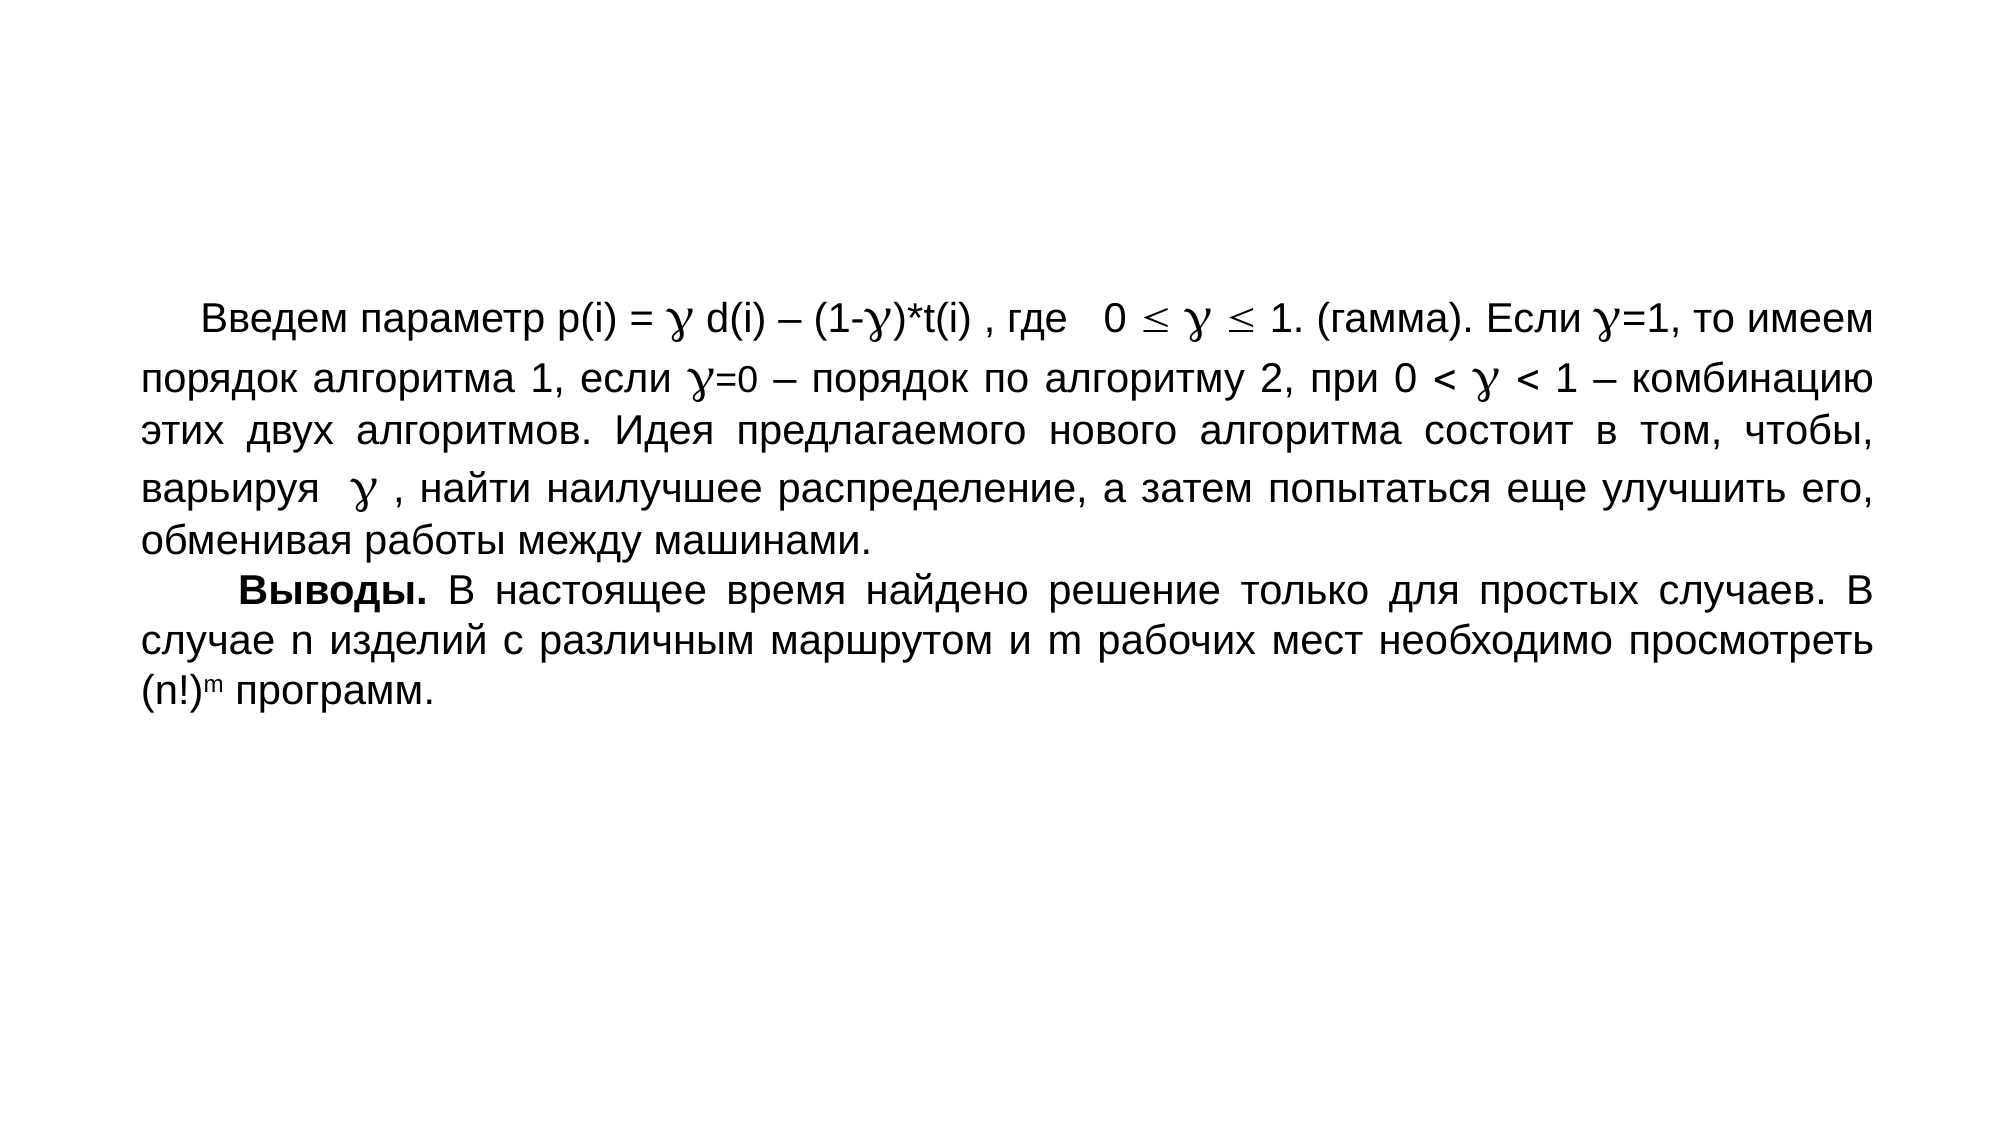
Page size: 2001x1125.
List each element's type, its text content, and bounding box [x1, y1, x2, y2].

text_box Введем параметр p(i) =  d(i) – (1-)*t(i) , где 0    1. (гамма). Если =1, то имеем порядок алгоритма 1, если =0 – порядок по алгоритму 2, при 0    1 – комбинацию этих двух алгоритмов. Идея предлагаемого нового алгоритма состоит в том, чтобы, варьируя  , найти наилучшее распределение, а затем попытаться еще улучшить его, обменивая работы между машинами. Выводы. В настоящее время найдено решение только для простых случаев. В случае n изделий с различным маршрутом и m рабочих мест необхо­димо просмотреть (n!)m программ. [126, 275, 1889, 771]
